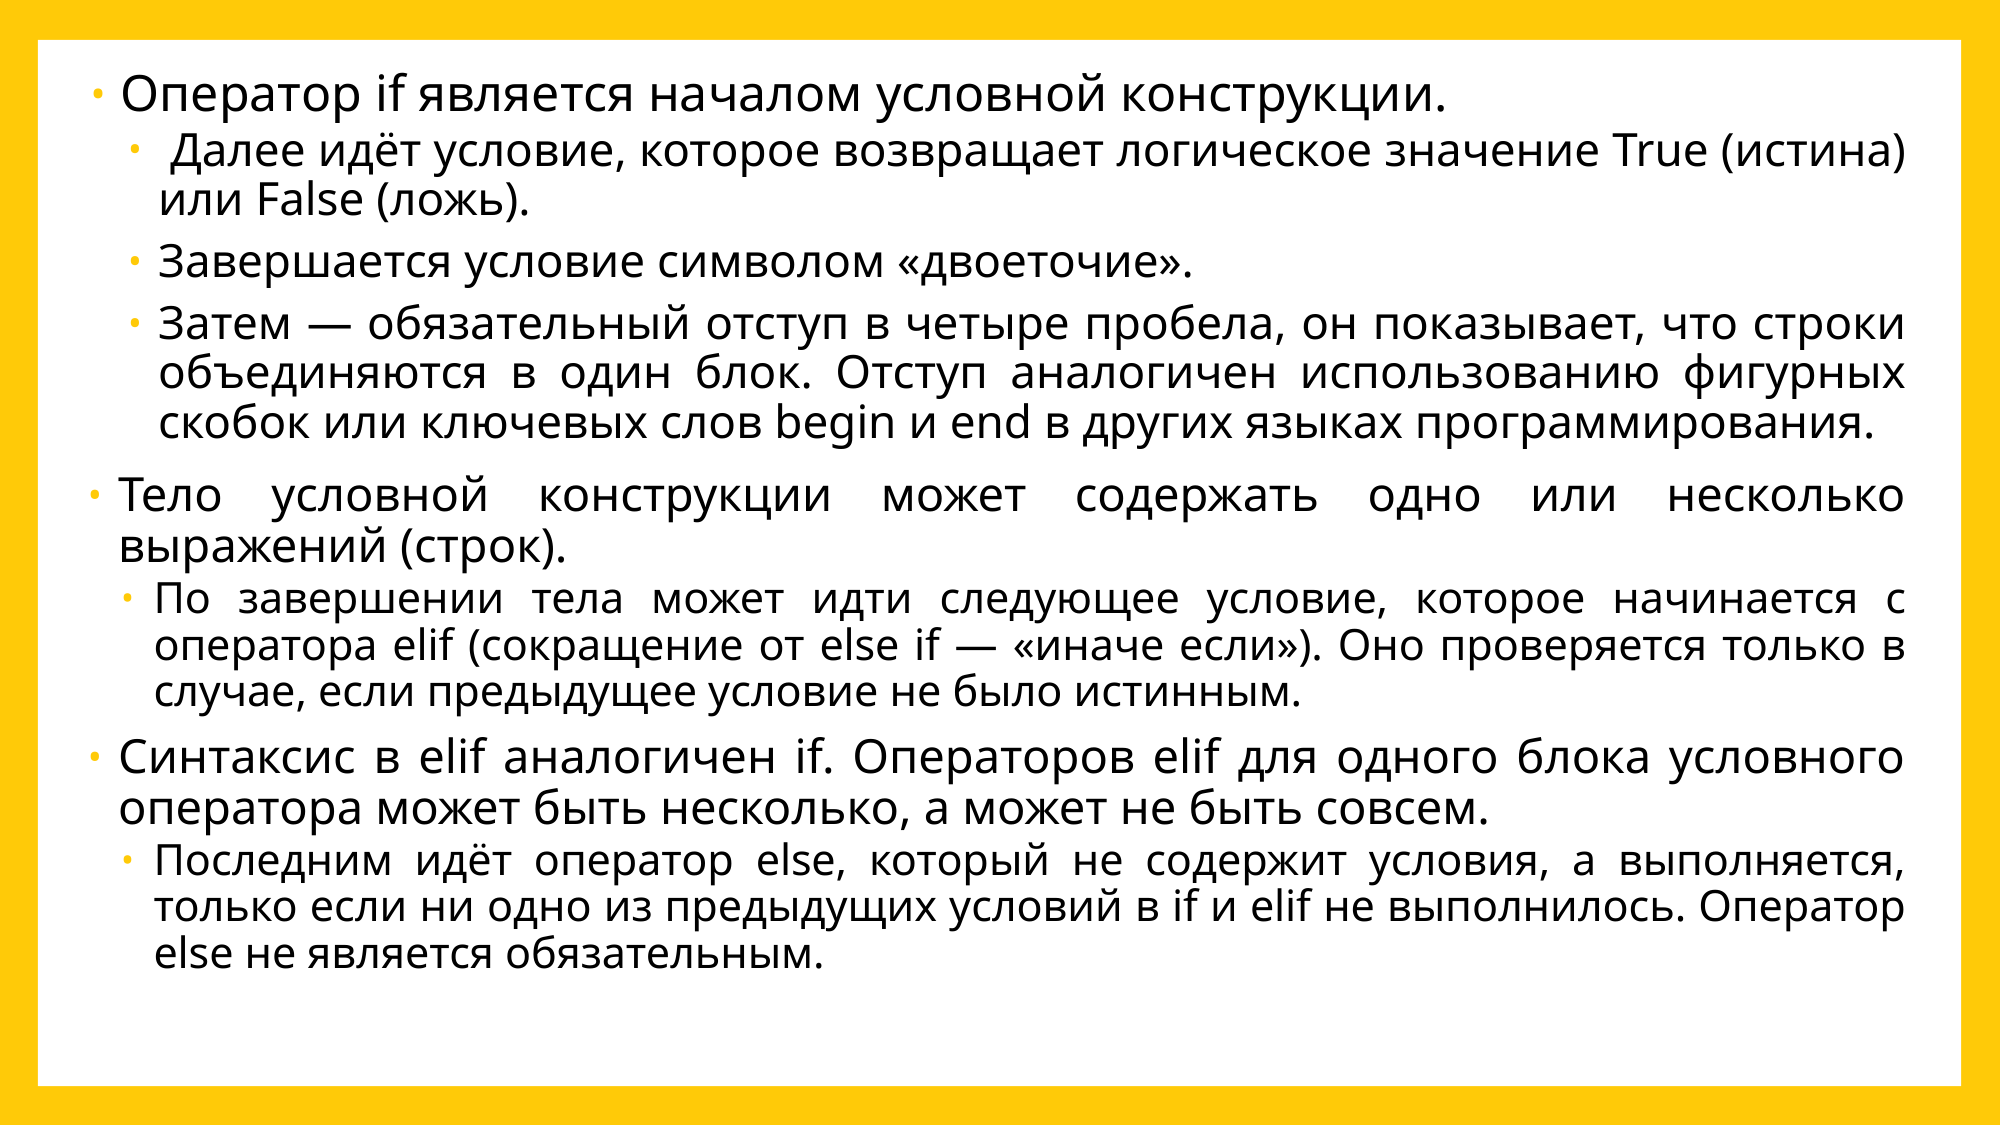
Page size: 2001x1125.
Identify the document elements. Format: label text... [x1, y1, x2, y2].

text_box Тело условной конструкции может содержать одно или несколько выражений (строк). По завершении тела может идти следующее условие, которое начинается с оператора elif (сокращение от else if — «иначе если»). Оно проверяется только в случае, если предыдущее условие не было истинным. [68, 463, 1923, 725]
text_box Синтаксис в elif аналогичен if. Операторов elif для одного блока условного оператора может быть несколько, а может не быть совсем. Последним идёт оператор else, который не содержит условия, а выполняется, только если ни одно из предыдущих условий в if и elif не выполнилось. Оператор else не является обязательным. [68, 725, 1923, 988]
list Оператор if является началом условной конструкции. Далее идёт условие, которое возвращает логическое значение True (истина) или False (ложь). Завершается условие символом «двоеточие». Затем — обязательный отступ в четыре пробела, он показывает, что строки объединяются в один блок. Отступ аналогичен использованию фигурных скобок или ключевых слов begin и end в других языках программирования. [68, 61, 1923, 463]
